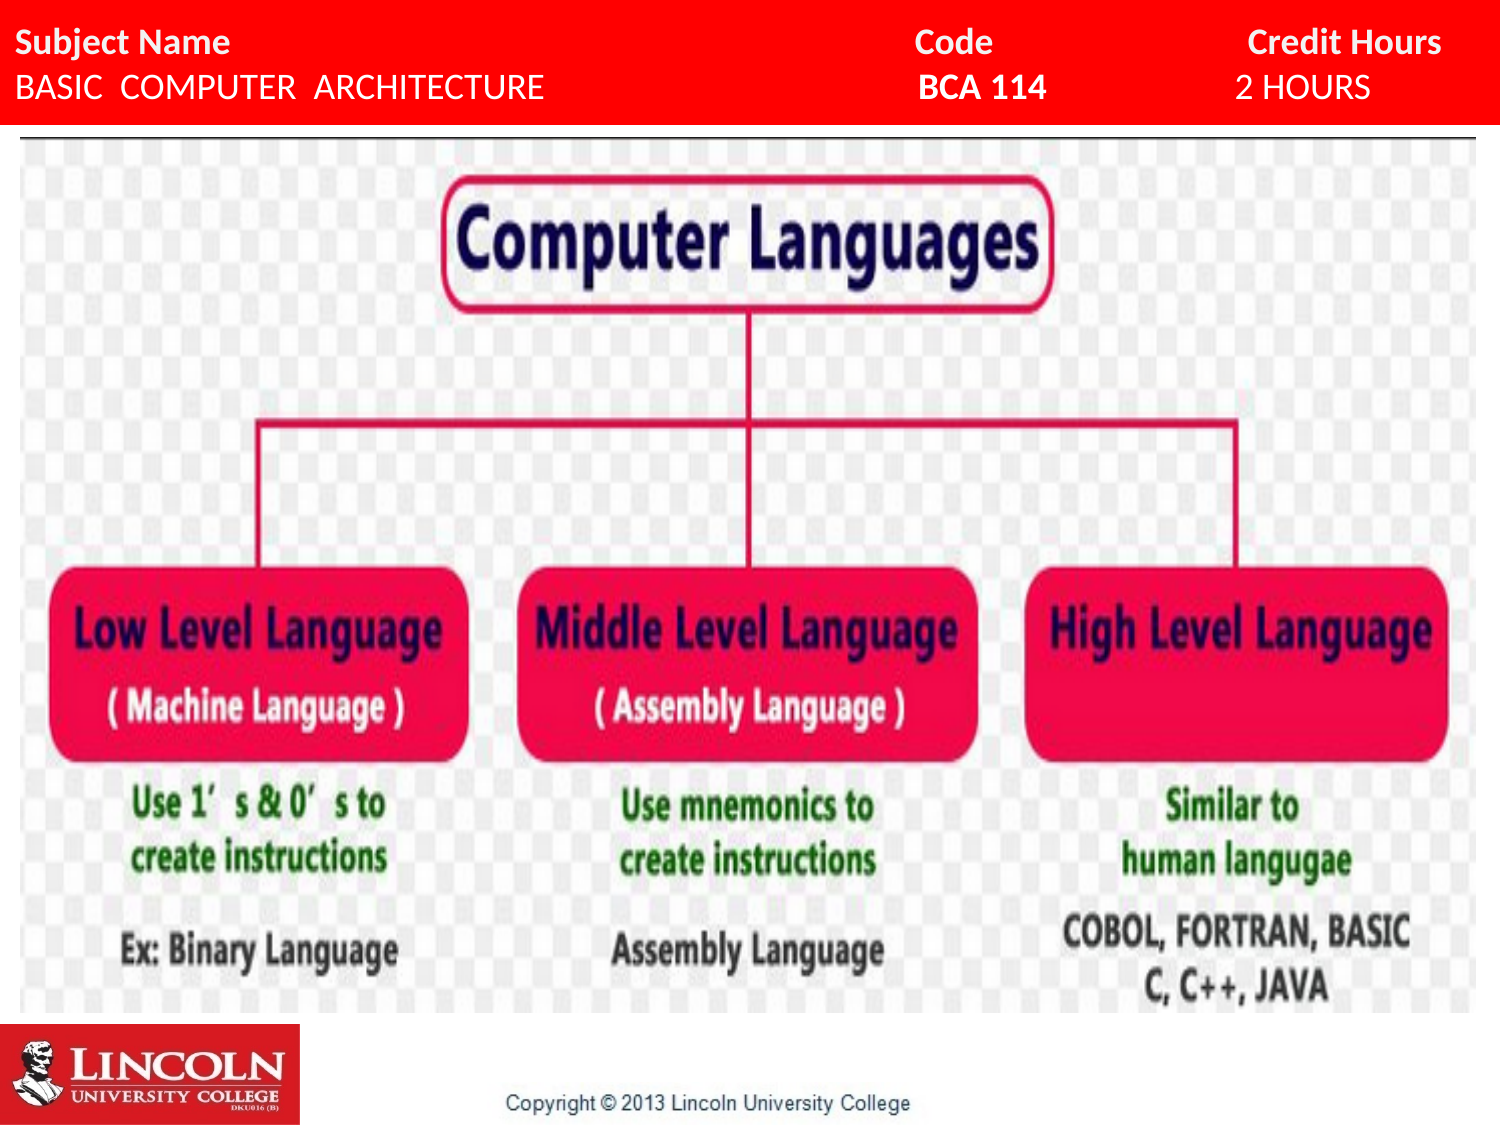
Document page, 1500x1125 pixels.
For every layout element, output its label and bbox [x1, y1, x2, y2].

picture [0, 1024, 300, 1125]
picture [487, 1082, 936, 1125]
picture [20, 137, 1477, 1013]
